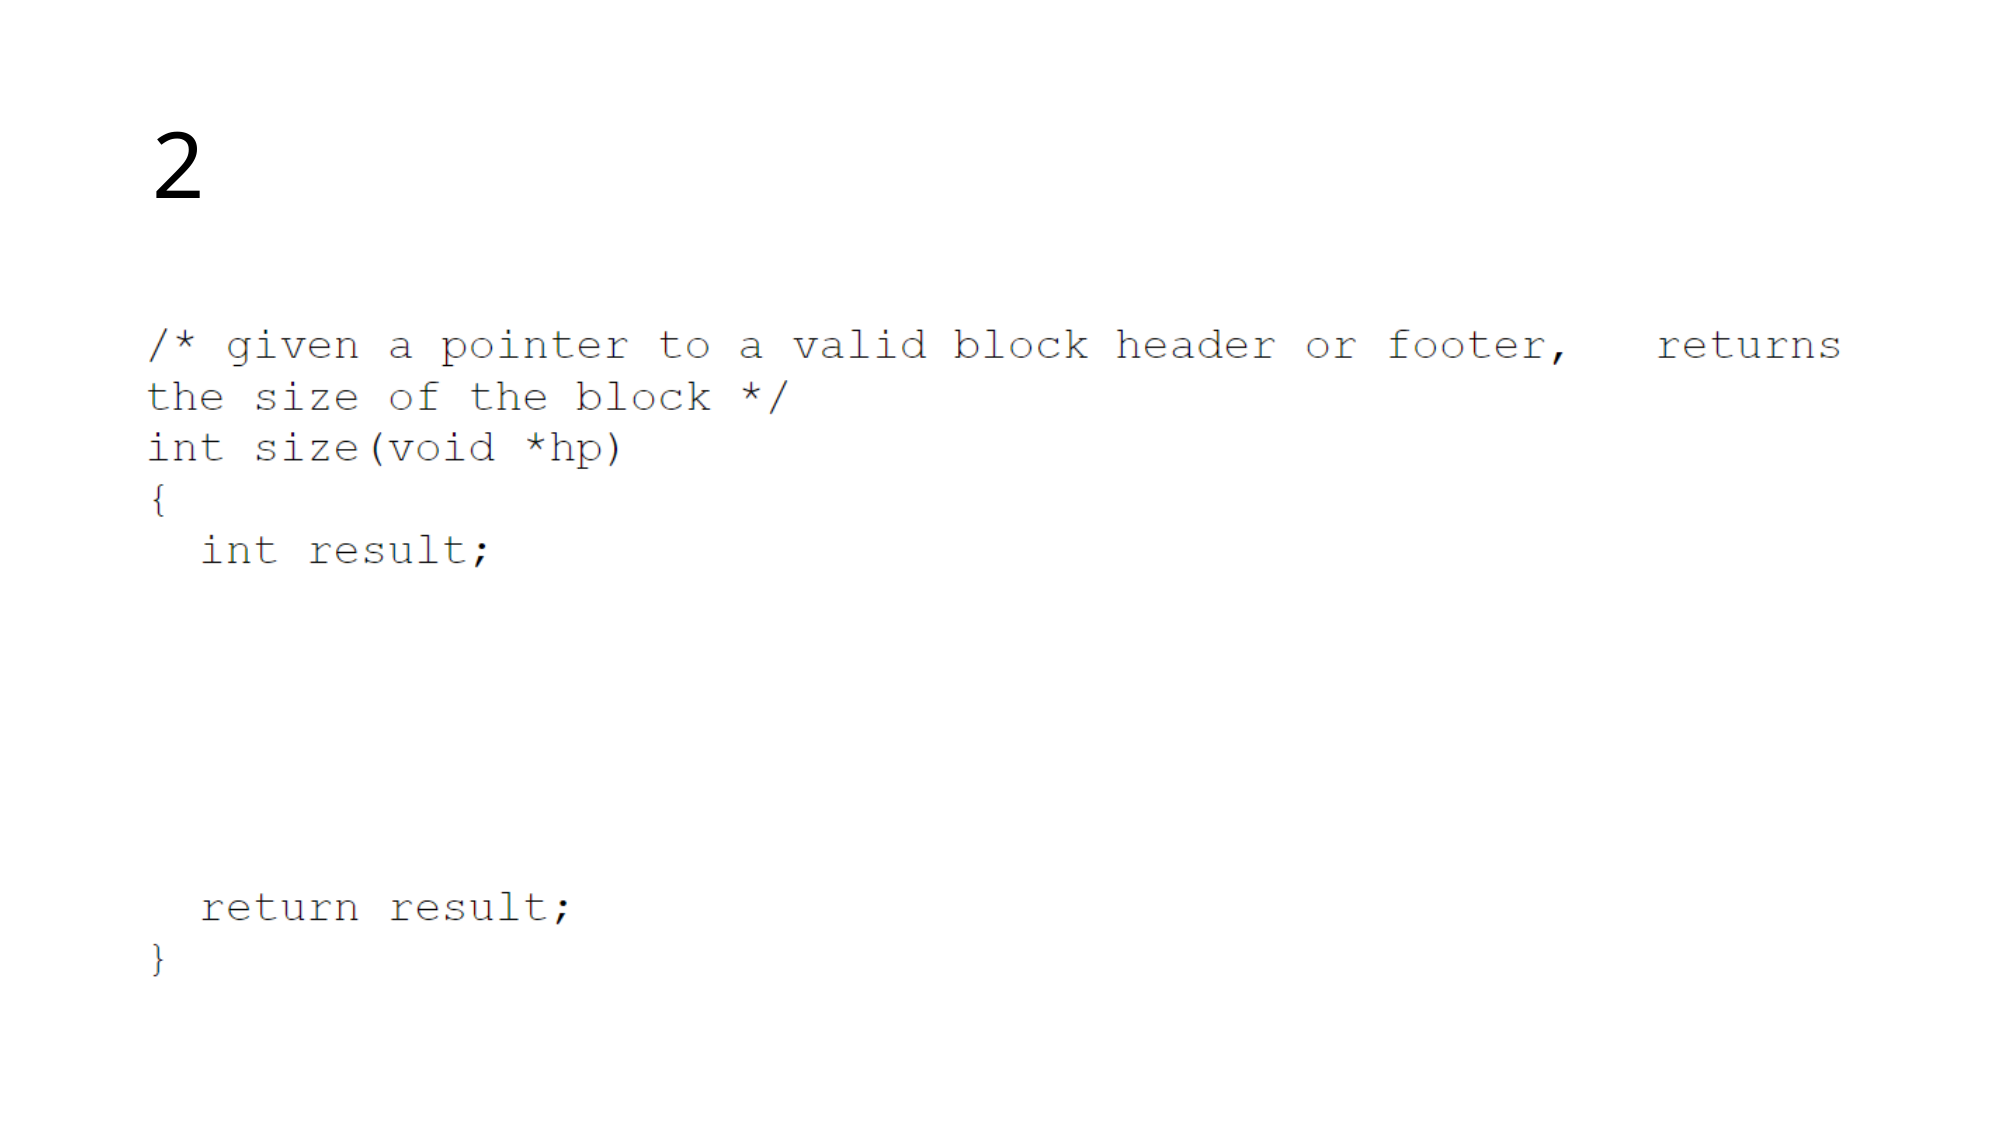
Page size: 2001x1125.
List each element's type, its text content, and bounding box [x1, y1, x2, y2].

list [137, 313, 1863, 999]
title 2 [137, 59, 1863, 278]
